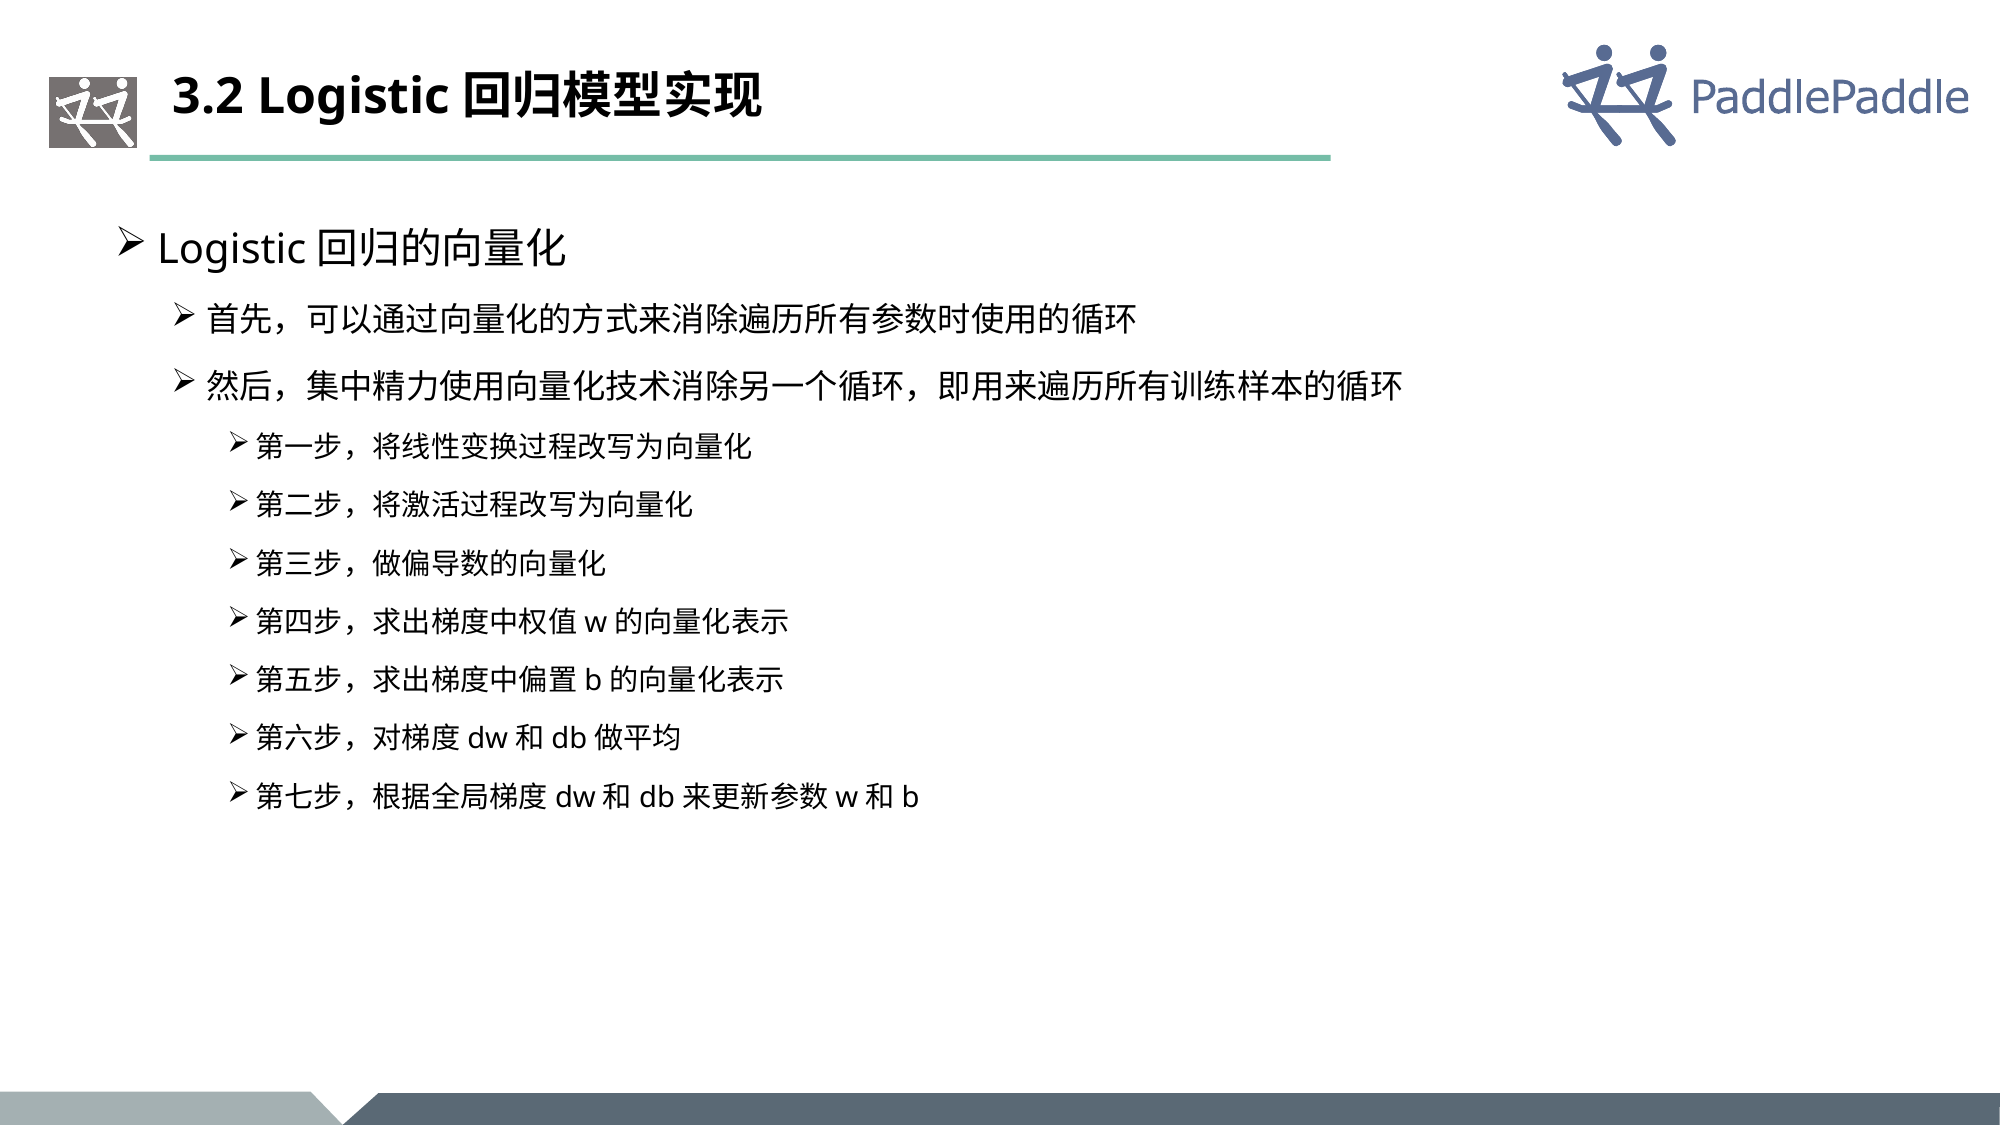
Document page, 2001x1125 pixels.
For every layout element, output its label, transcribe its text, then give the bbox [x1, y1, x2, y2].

title 3.2 Logistic回归模型实现 [157, 28, 1406, 158]
list Logistic回归的向量化 首先，可以通过向量化的方式来消除遍历所有参数时使用的循环 然后，集中精力使用向量化技术消除另一个循环，即用来遍历所有训练样本的循环 第一步，将线性变换过程改写为向量化 第二步，将激活过程改写为向量化 第三步，做偏导数的向量化 第四步，求出梯度中权值w的向量化表示 第五步，求出梯度中偏置b的向量化表示 第六步，对梯度dw和db做平均 第七步，根据全局梯度dw和db来更新参数w和b [99, 189, 1900, 1061]
